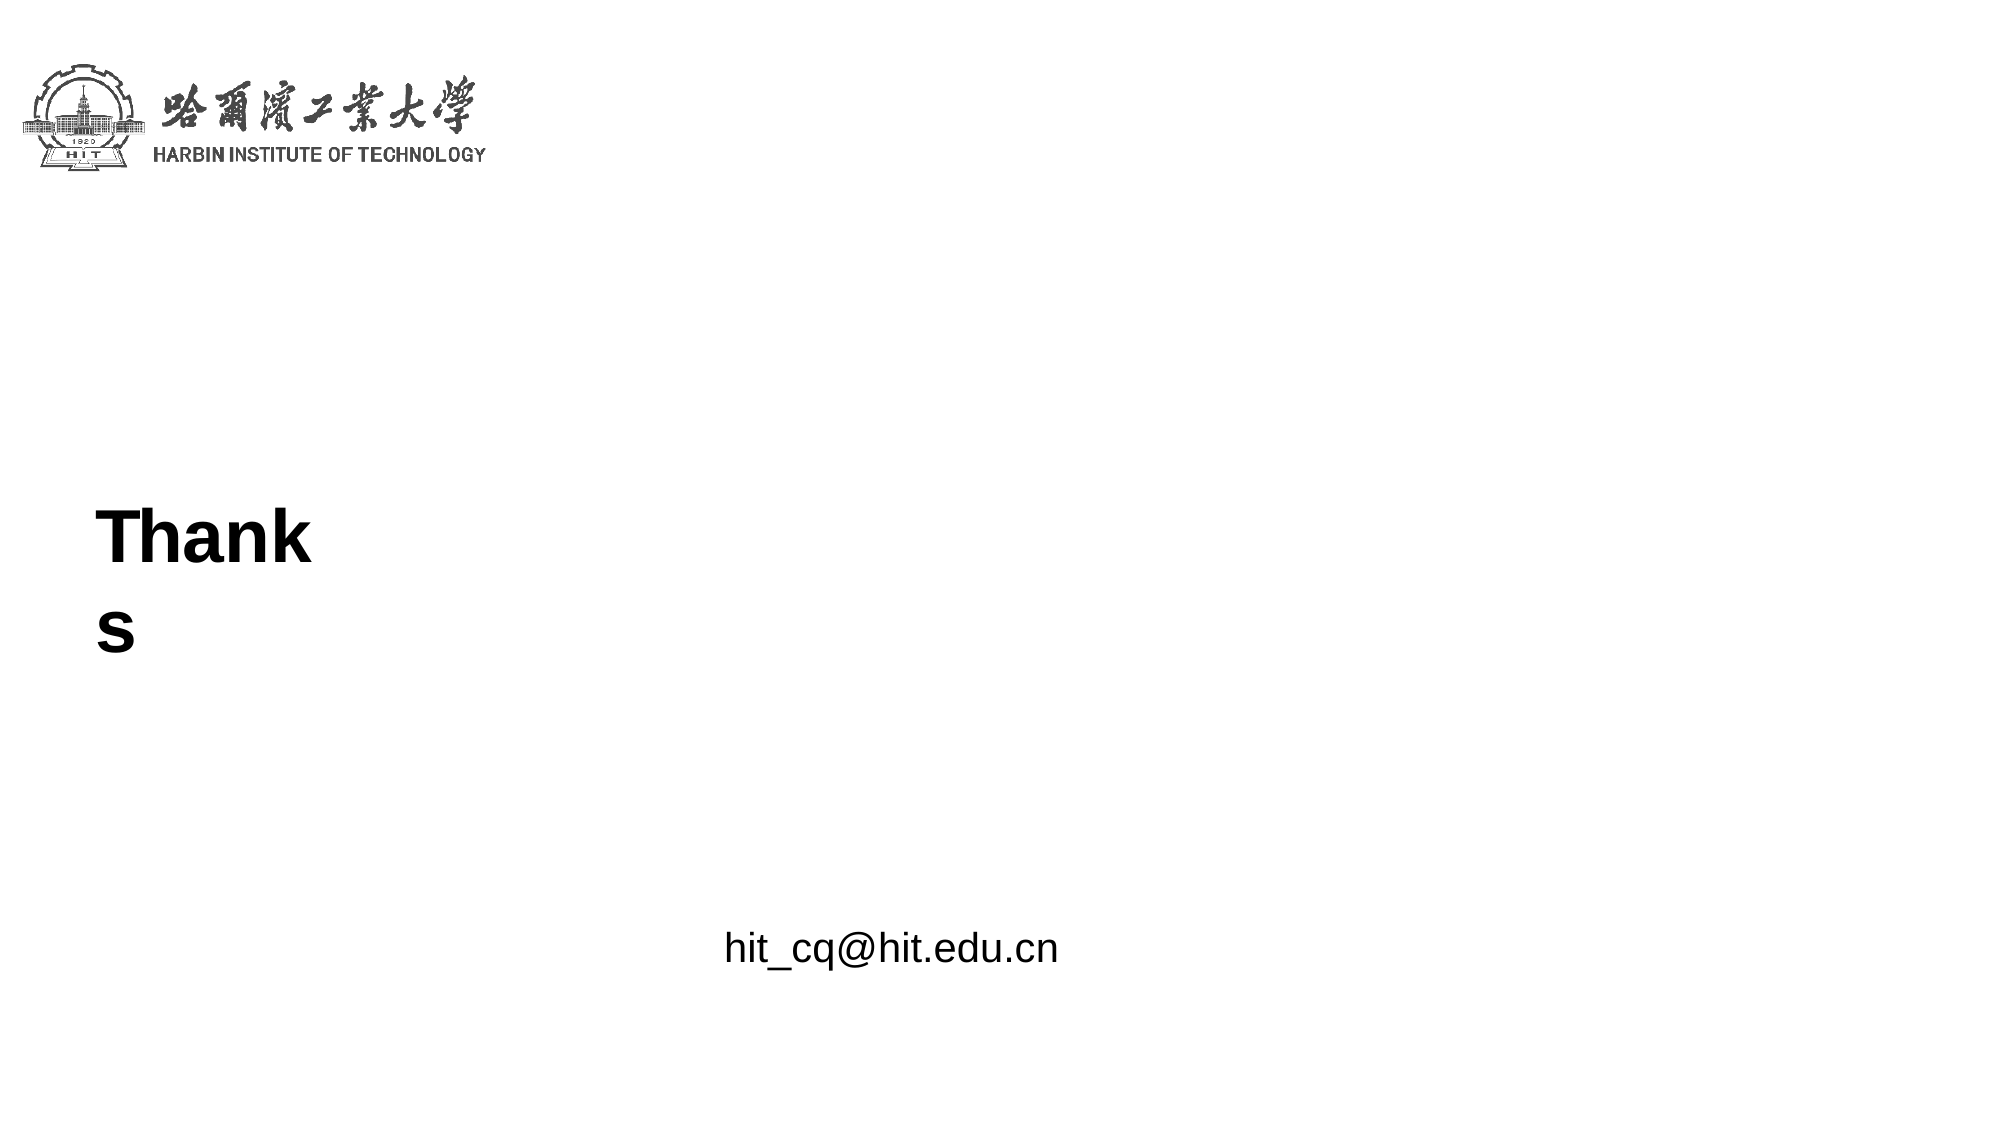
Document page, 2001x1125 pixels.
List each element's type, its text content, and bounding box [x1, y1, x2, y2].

text_box hit_cq@hit.edu.cn [722, 919, 1278, 972]
picture [12, 49, 503, 186]
title Thanks [93, 485, 333, 676]
